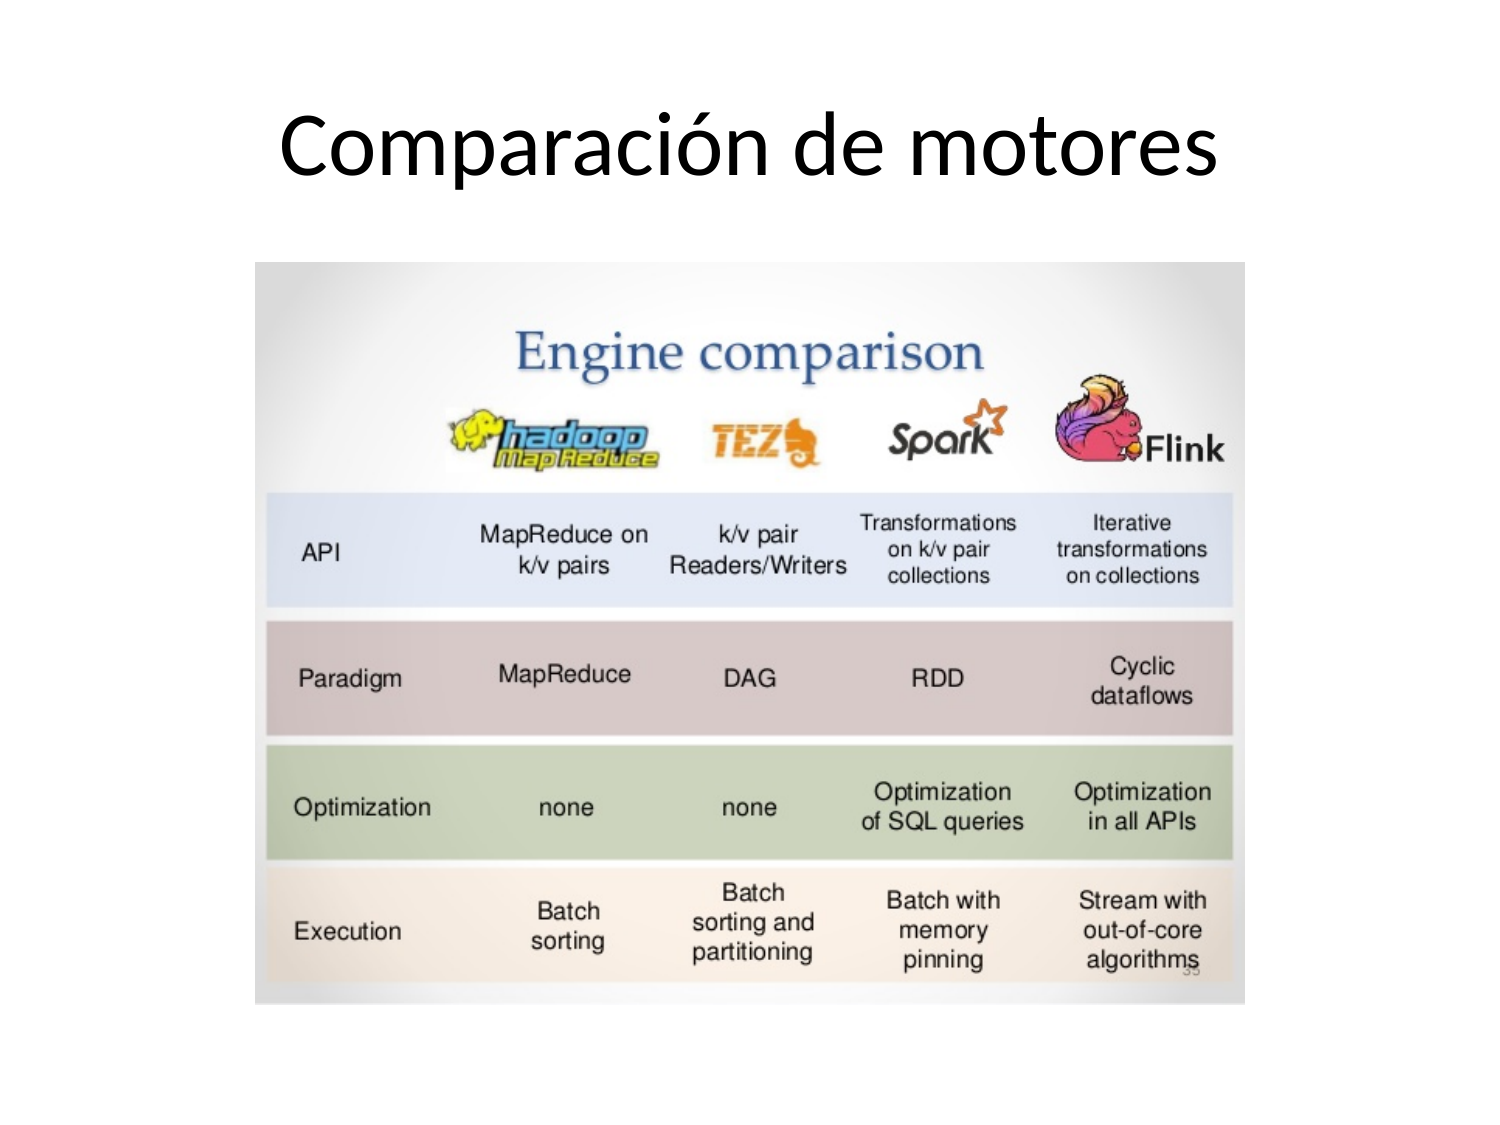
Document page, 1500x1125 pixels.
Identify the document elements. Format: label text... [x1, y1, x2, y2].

text_box Comparación de motores [75, 45, 1425, 233]
picture [255, 262, 1245, 1005]
